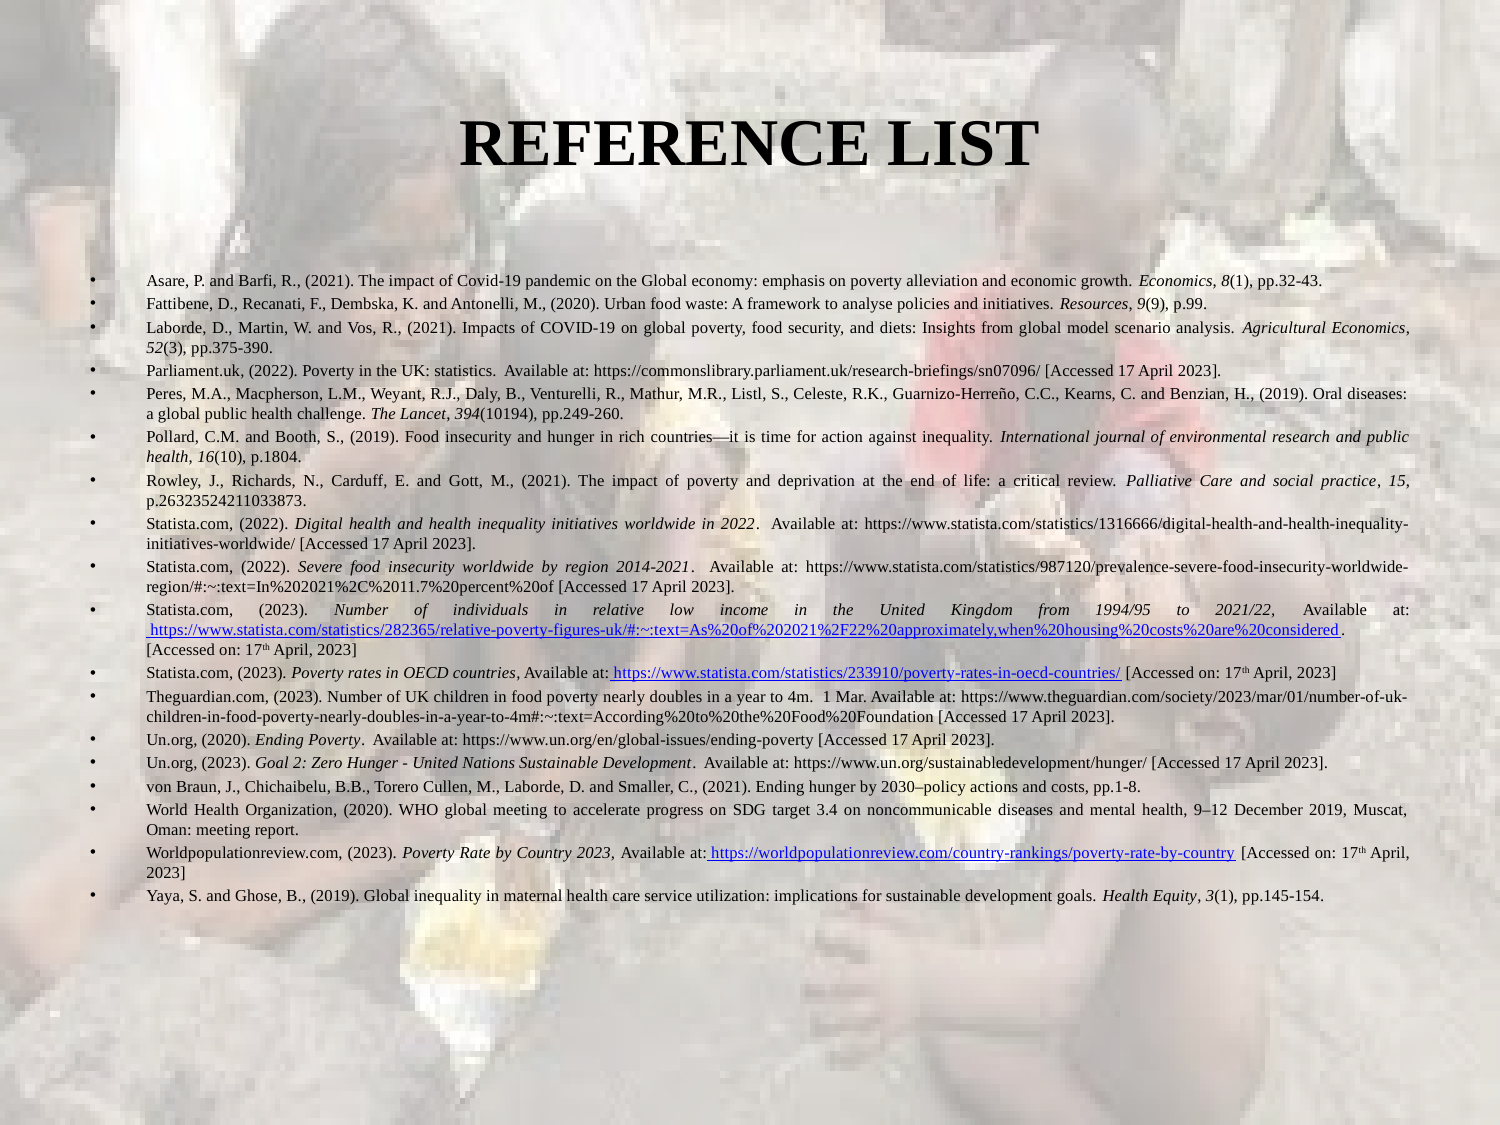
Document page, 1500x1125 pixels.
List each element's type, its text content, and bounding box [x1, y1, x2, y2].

list Asare, P. and Barfi, R., (2021). The impact of Covid-19 pandemic on the Global economy: emphasis on poverty alleviation and economic growth. Economics, 8(1), pp.32-43. Fattibene, D., Recanati, F., Dembska, K. and Antonelli, M., (2020). Urban food waste: A framework to analyse policies and initiatives. Resources, 9(9), p.99. Laborde, D., Martin, W. and Vos, R., (2021). Impacts of COVID‐19 on global poverty, food security, and diets: Insights from global model scenario analysis. Agricultural Economics, 52(3), pp.375-390. Parliament.uk, (2022). Poverty in the UK: statistics. Available at: https://commonslibrary.parliament.uk/research-briefings/sn07096/ [Accessed 17 April 2023]. Peres, M.A., Macpherson, L.M., Weyant, R.J., Daly, B., Venturelli, R., Mathur, M.R., Listl, S., Celeste, R.K., Guarnizo-Herreño, C.C., Kearns, C. and Benzian, H., (2019). Oral diseases: a global public health challenge. The Lancet, 394(10194), pp.249-260. Pollard, C.M. and Booth, S., (2019). Food insecurity and hunger in rich countries—it is time for action against inequality. International journal of environmental research and public health, 16(10), p.1804. Rowley, J., Richards, N., Carduff, E. and Gott, M., (2021). The impact of poverty and deprivation at the end of life: a critical review. Palliative Care and social practice, 15, p.26323524211033873. Statista.com, (2022). Digital health and health inequality initiatives worldwide in 2022. Available at: https://www.statista.com/statistics/1316666/digital-health-and-health-inequality-initiatives-worldwide/ [Accessed 17 April 2023]. Statista.com, (2022). Severe food insecurity worldwide by region 2014-2021. Available at: https://www.statista.com/statistics/987120/prevalence-severe-food-insecurity-worldwide-region/#:~:text=In%202021%2C%2011.7%20percent%20of [Accessed 17 April 2023]. Statista.com, (2023). Number of individuals in relative low income in the United Kingdom from 1994/95 to 2021/22, Available at: https://www.statista.com/statistics/282365/relative-poverty-figures-uk/#:~:text=As%20of%202021%2F22%20approximately,when%20housing%20costs%20are%20considered. [Accessed on: 17th April, 2023] Statista.com, (2023). Poverty rates in OECD countries, Available at: https://www.statista.com/statistics/233910/poverty-rates-in-oecd-countries/ [Accessed on: 17th April, 2023] Theguardian.com, (2023). Number of UK children in food poverty nearly doubles in a year to 4m. 1 Mar. Available at: https://www.theguardian.com/society/2023/mar/01/number-of-uk-children-in-food-poverty-nearly-doubles-in-a-year-to-4m#:~:text=According%20to%20the%20Food%20Foundation [Accessed 17 April 2023]. Un.org, (2020). Ending Poverty. Available at: https://www.un.org/en/global-issues/ending-poverty [Accessed 17 April 2023]. Un.org, (2023). Goal 2: Zero Hunger - United Nations Sustainable Development. Available at: https://www.un.org/sustainabledevelopment/hunger/ [Accessed 17 April 2023]. von Braun, J., Chichaibelu, B.B., Torero Cullen, M., Laborde, D. and Smaller, C., (2021). Ending hunger by 2030–policy actions and costs, pp.1-8. World Health Organization, (2020). WHO global meeting to accelerate progress on SDG target 3.4 on noncommunicable diseases and mental health, 9–12 December 2019, Muscat, Oman: meeting report. Worldpopulationreview.com, (2023). Poverty Rate by Country 2023, Available at: https://worldpopulationreview.com/country-rankings/poverty-rate-by-country [Accessed on: 17th April, 2023] Yaya, S. and Ghose, B., (2019). Global inequality in maternal health care service utilization: implications for sustainable development goals. Health Equity, 3(1), pp.145-154. [75, 262, 1425, 1005]
title REFERENCE LIST [75, 45, 1425, 233]
